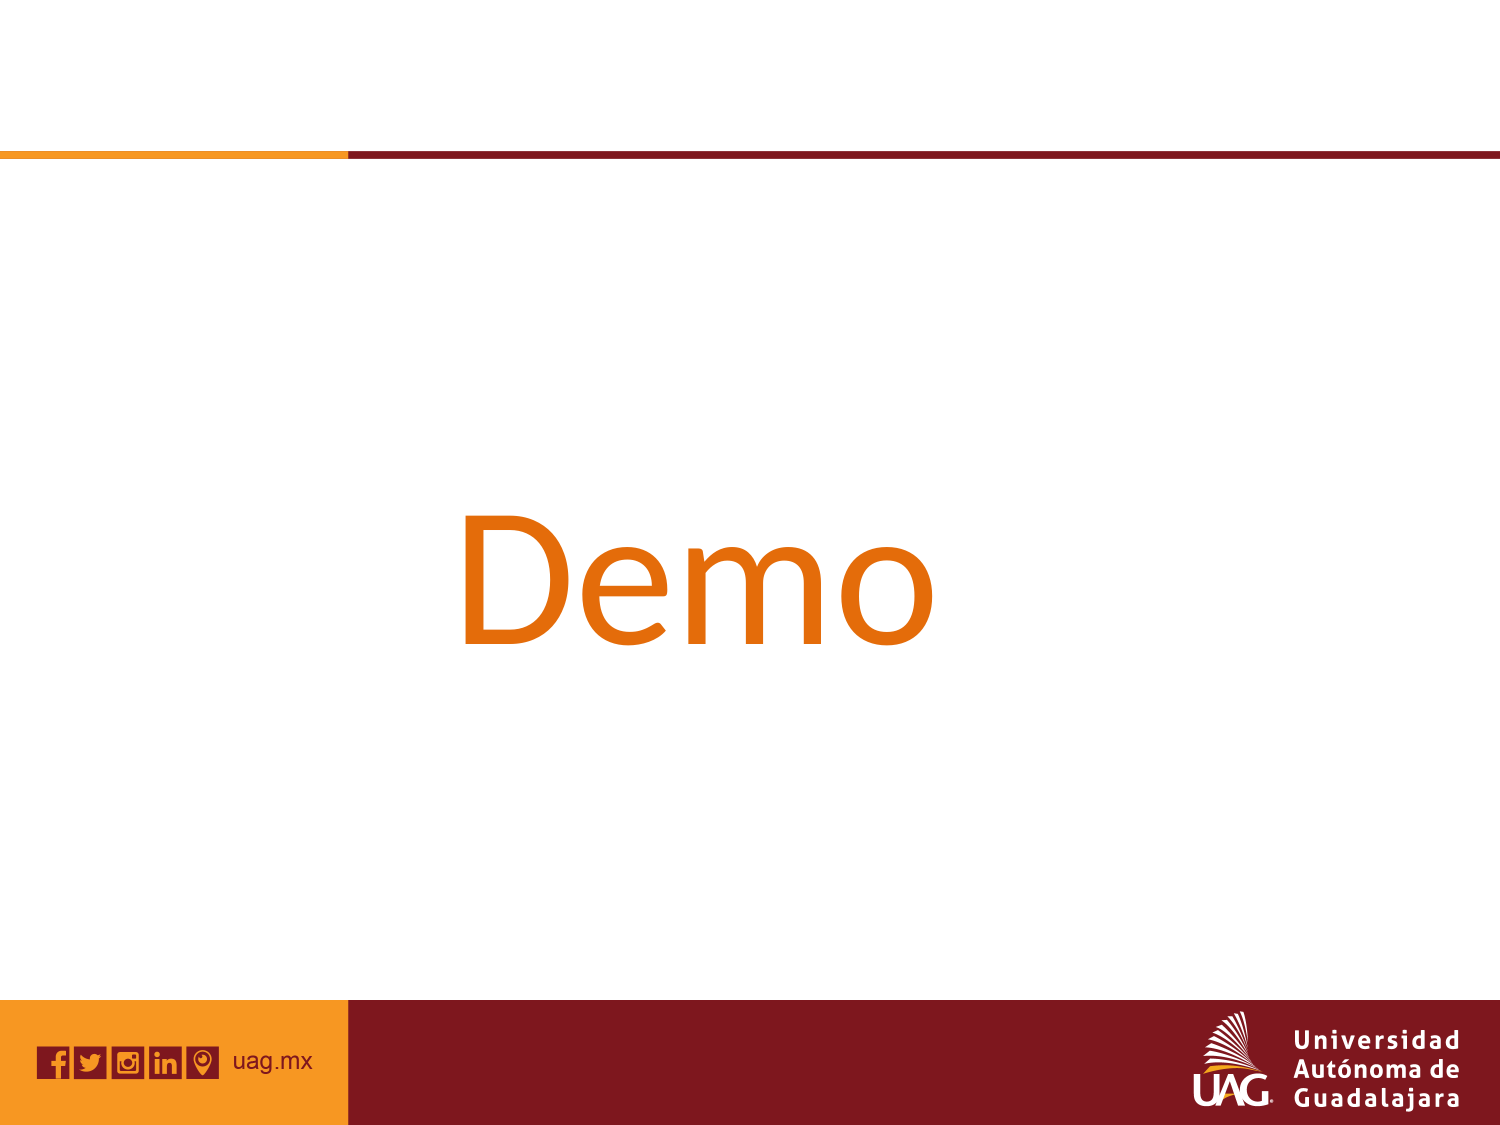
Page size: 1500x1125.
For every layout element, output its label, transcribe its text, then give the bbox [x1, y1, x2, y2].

list Demo [437, 437, 1063, 738]
picture [0, 0, 1500, 1125]
